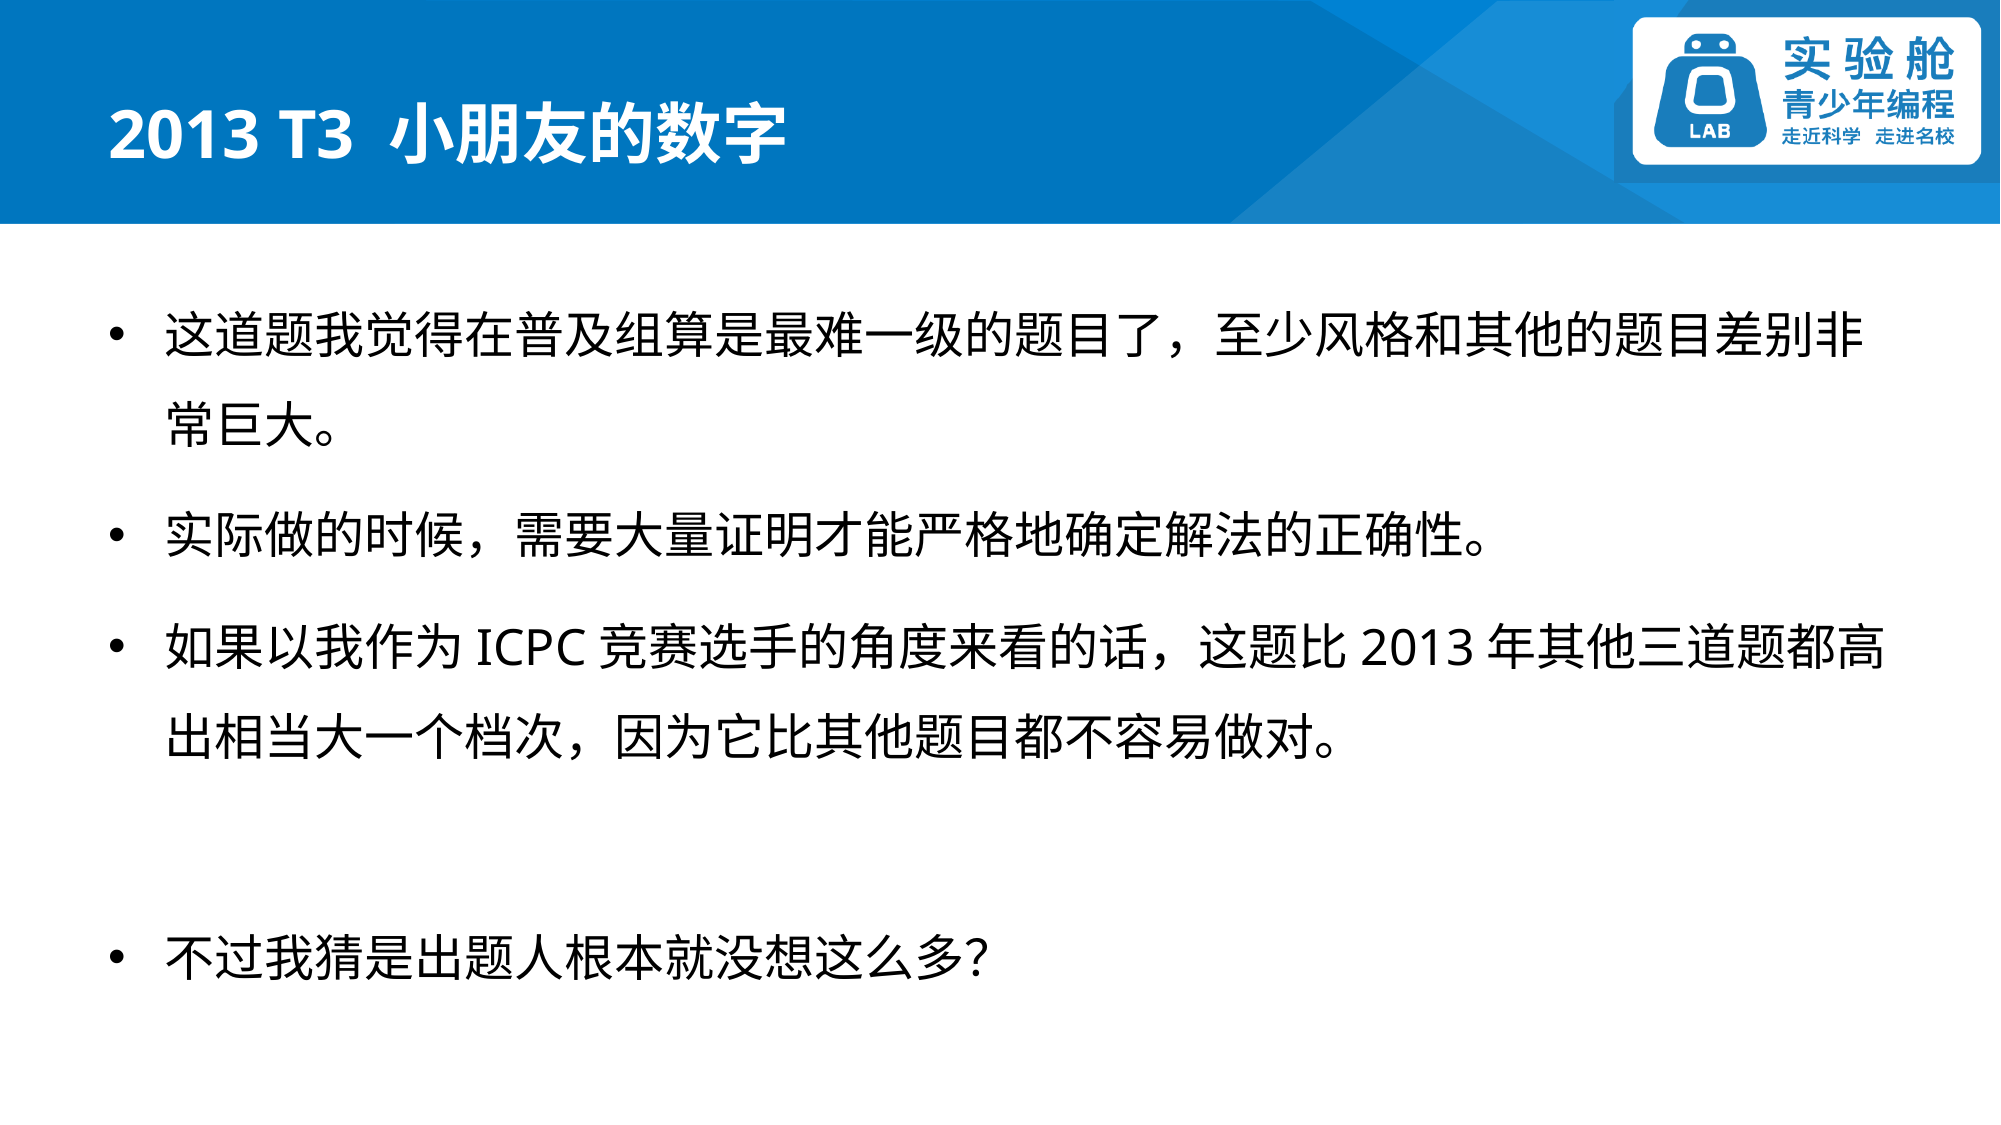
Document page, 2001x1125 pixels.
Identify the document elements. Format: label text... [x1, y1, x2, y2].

picture [1614, 0, 2000, 183]
list 2013 T3 小朋友的数字 [93, 93, 1907, 186]
list 这道题我觉得在普及组算是最难一级的题目了，至少风格和其他的题目差别非常巨大。 实际做的时候，需要大量证明才能严格地确定解法的正确性。 如果以我作为ICPC竞赛选手的角度来看的话，这题比2013年其他三道题都高出相当大一个档次，因为它比其他题目都不容易做对。 不过我猜是出题人根本就没想这么多？ [93, 265, 1907, 1061]
